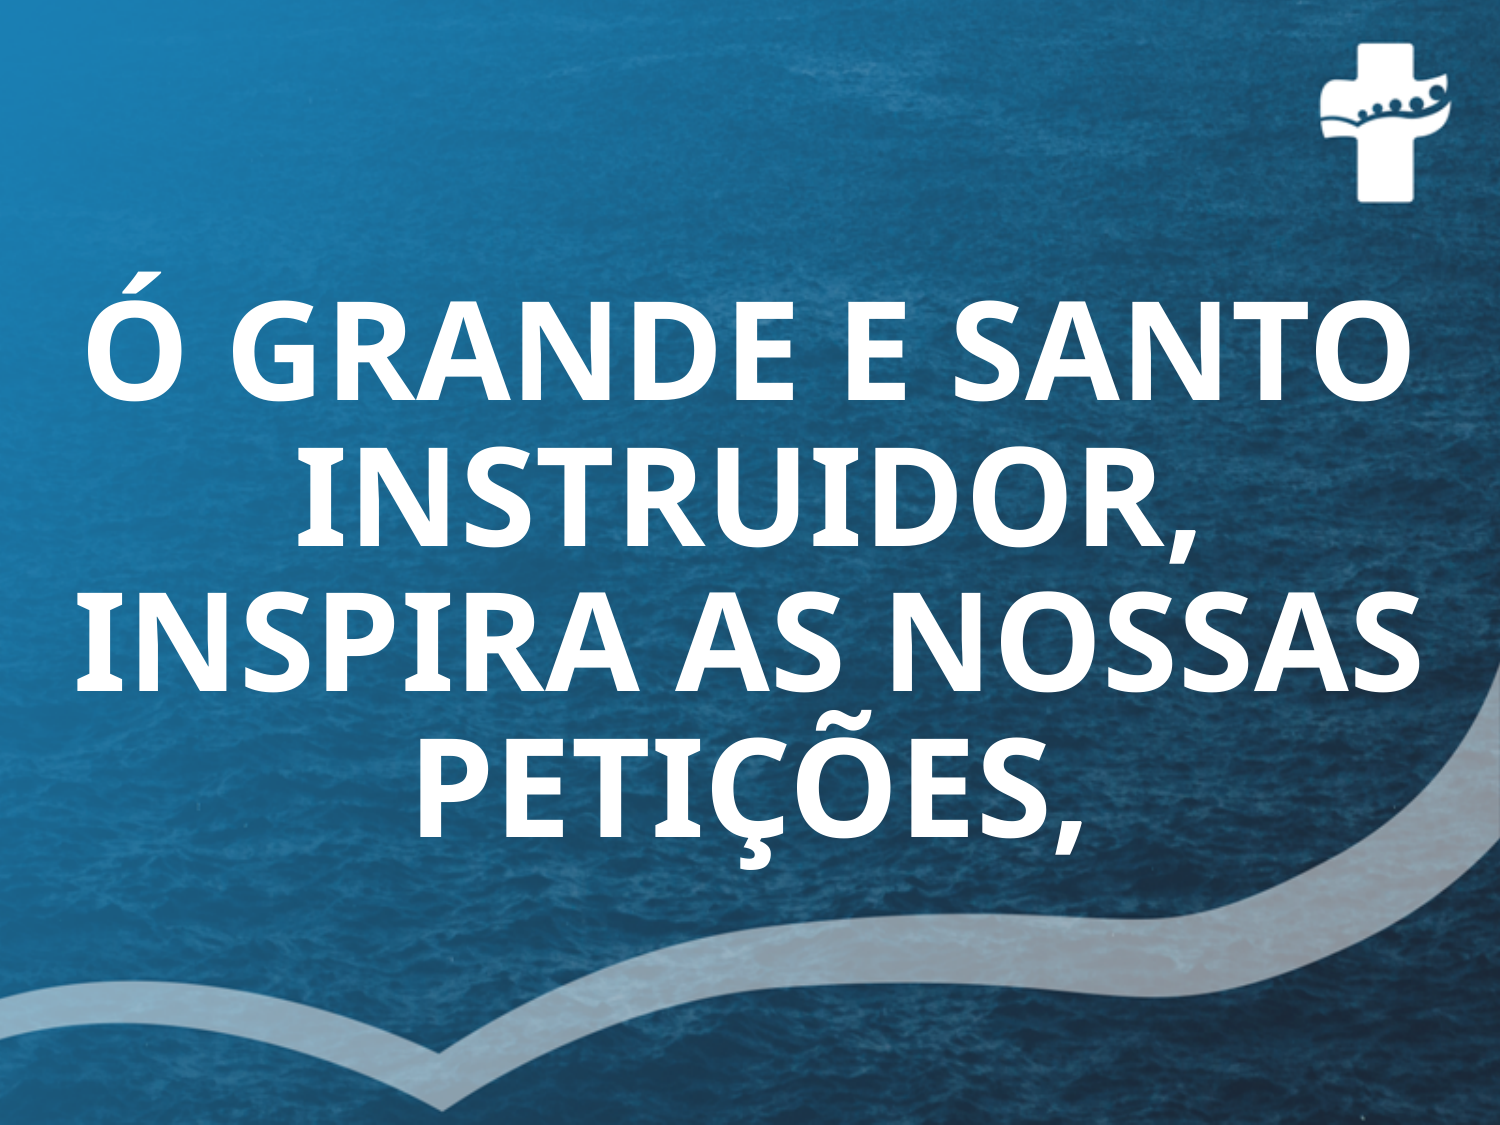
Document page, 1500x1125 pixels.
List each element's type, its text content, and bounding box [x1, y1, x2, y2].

picture [0, 0, 1500, 479]
picture [0, 668, 1500, 1125]
title Ó GRANDE E SANTO INSTRUIDOR, INSPIRA AS NOSSAS PETIÇÕES, [0, 479, 1500, 668]
